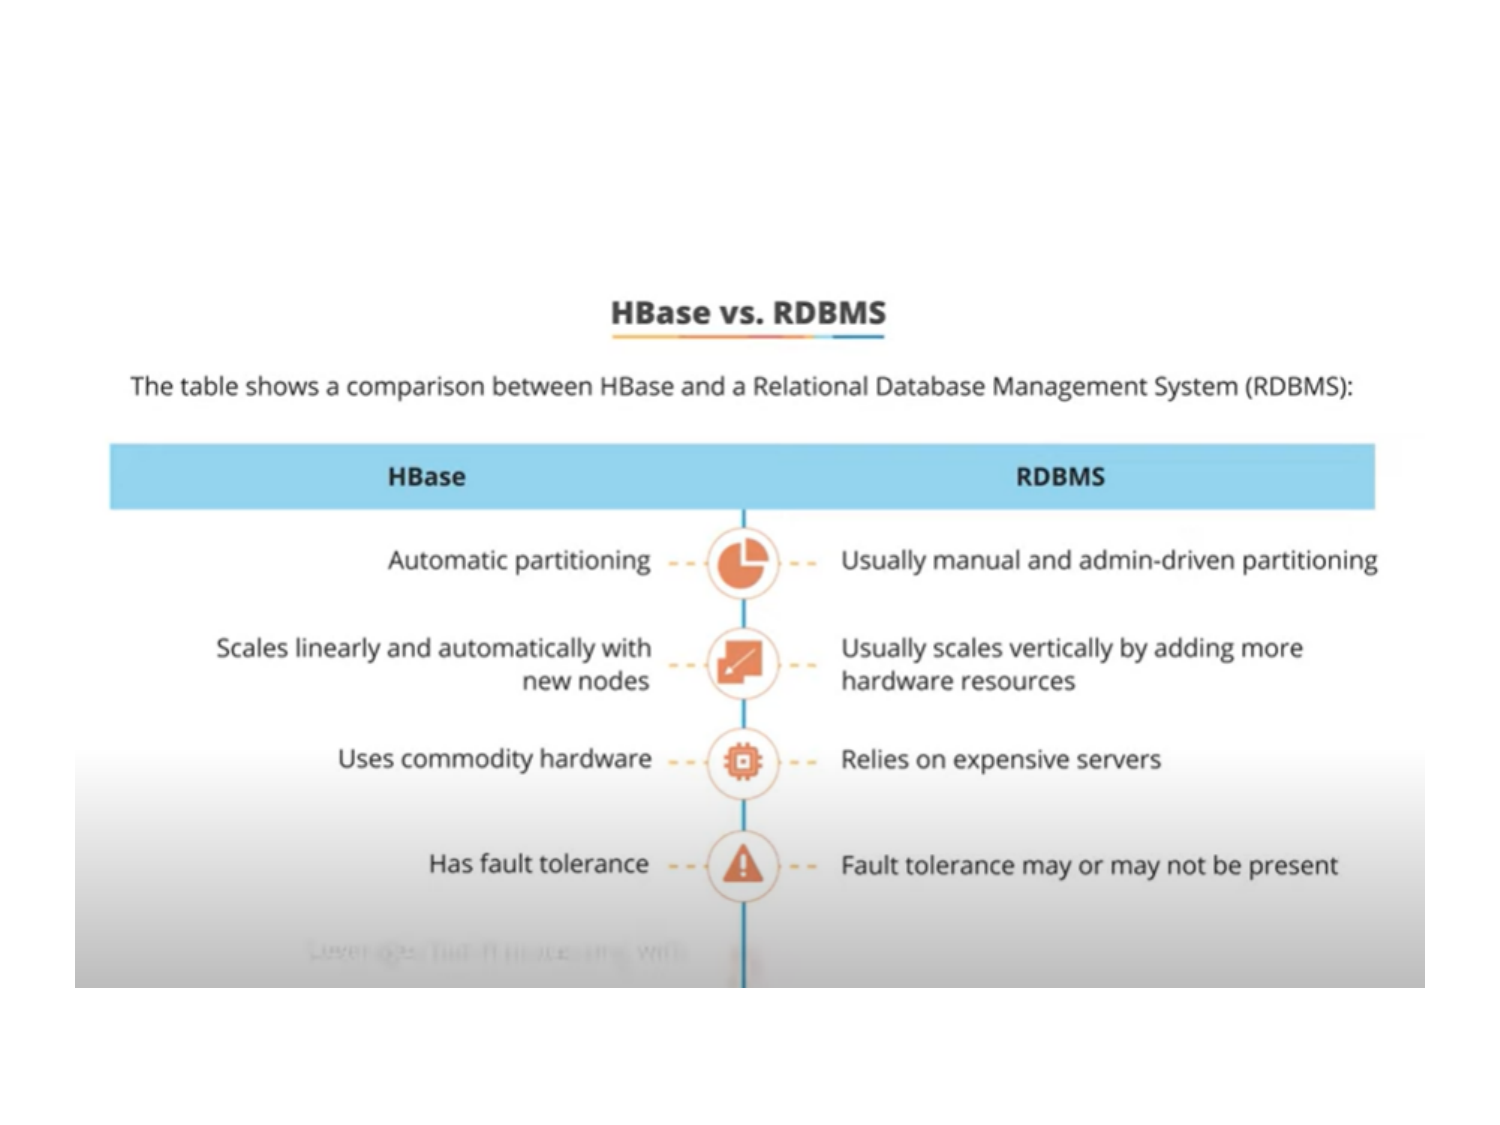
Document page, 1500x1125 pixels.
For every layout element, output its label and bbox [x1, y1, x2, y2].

list [74, 279, 1426, 988]
